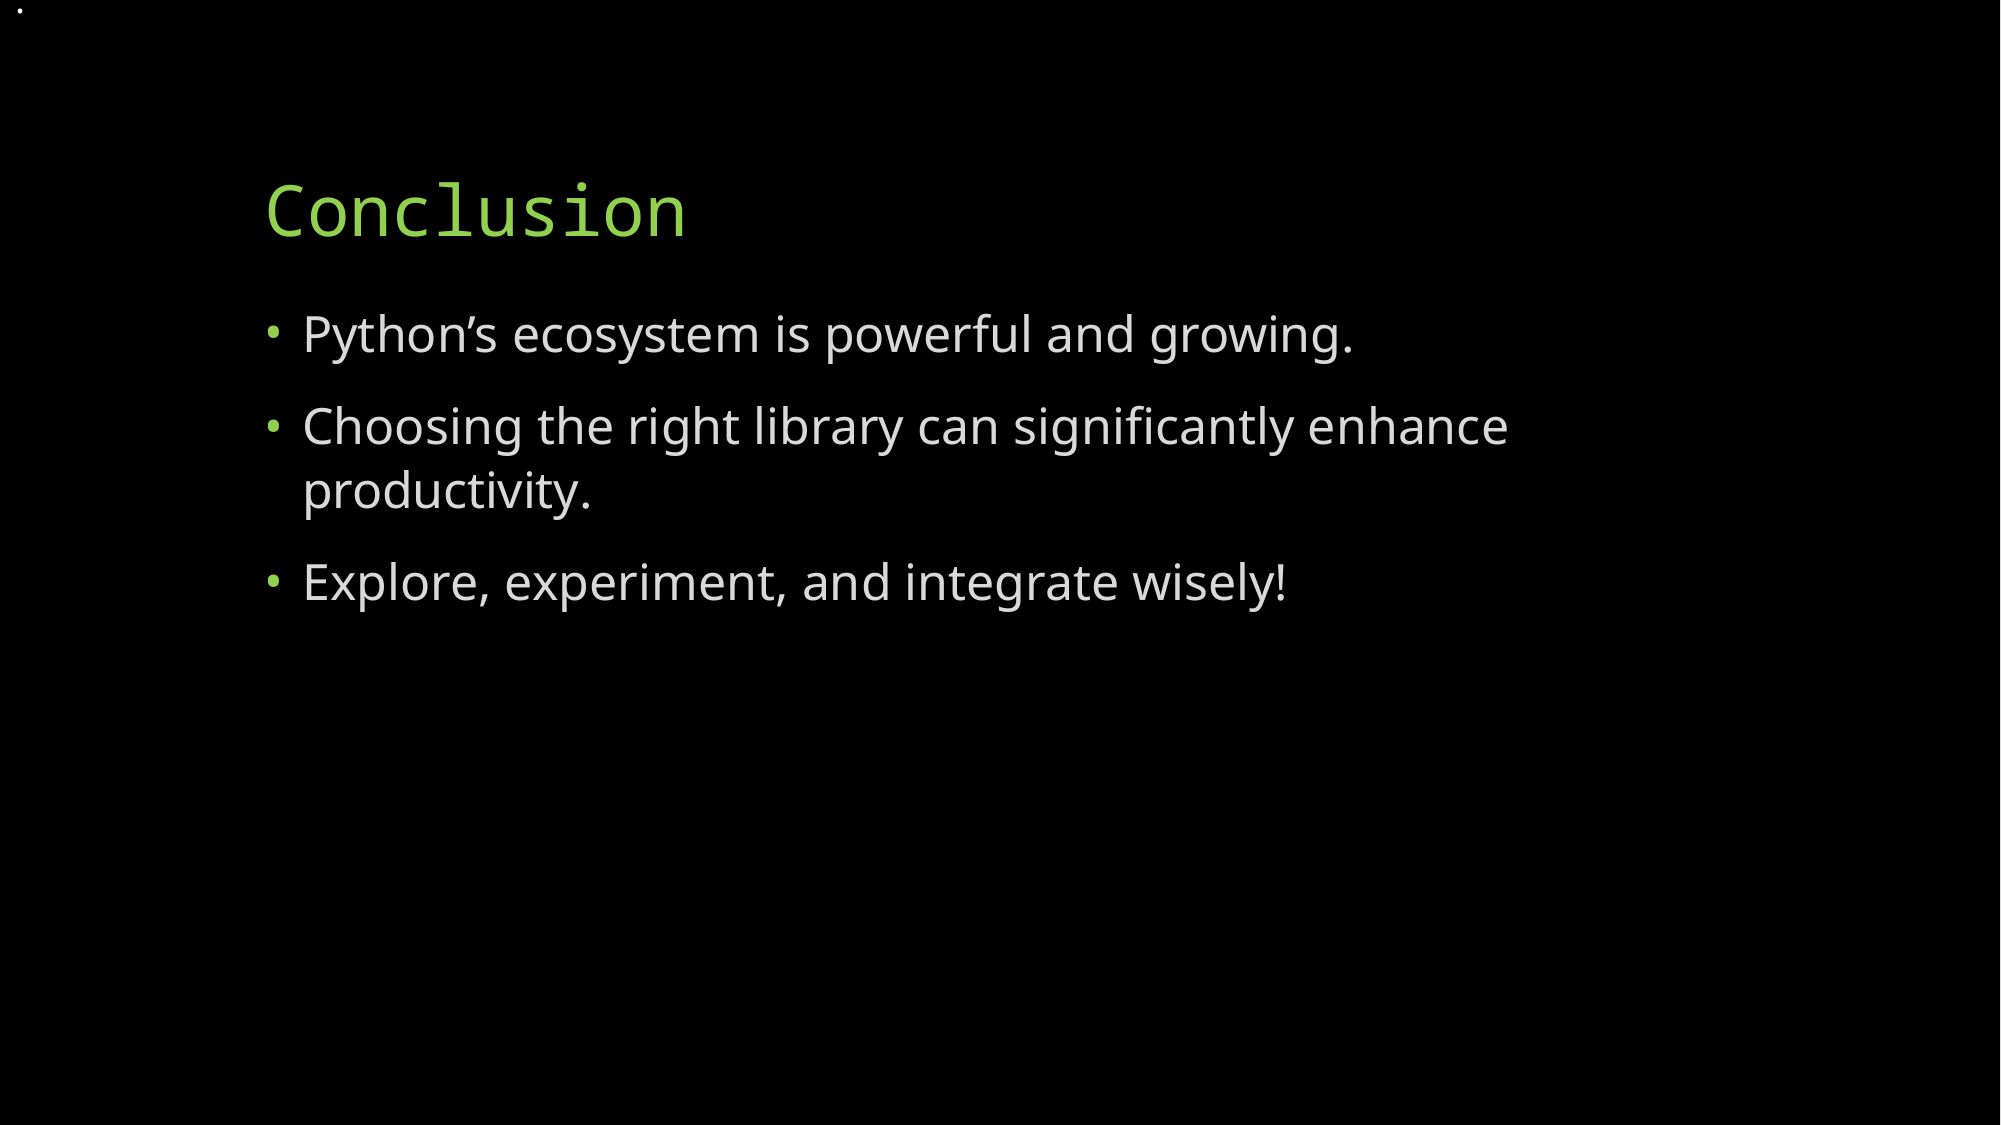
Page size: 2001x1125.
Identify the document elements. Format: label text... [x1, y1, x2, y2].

text_box . [12, 0, 28, 22]
title Conclusion [262, 163, 1282, 265]
list Python’s ecosystem is powerful and growing. Choosing the right library can significantly enhance productivity. Explore, experiment, and integrate wisely! [262, 265, 1658, 937]
